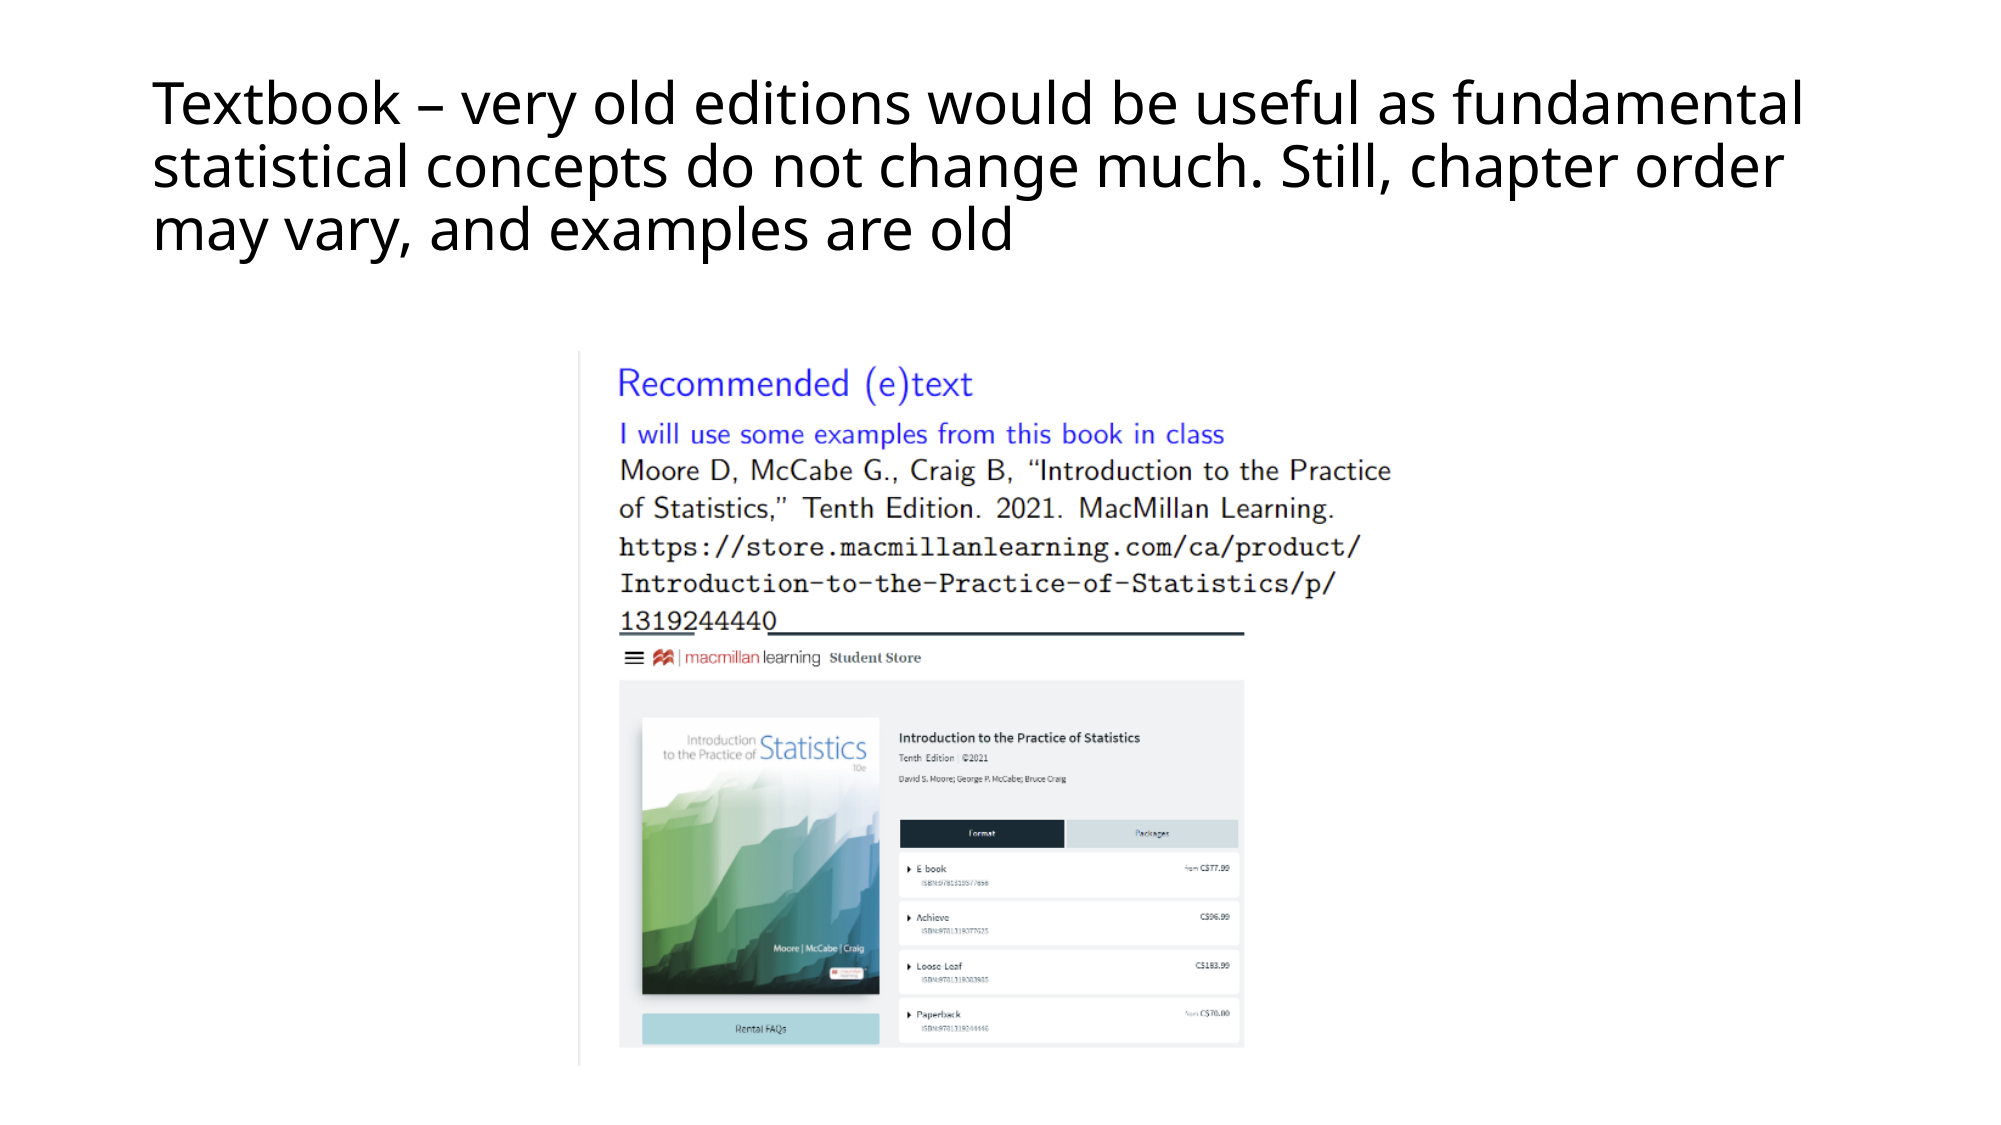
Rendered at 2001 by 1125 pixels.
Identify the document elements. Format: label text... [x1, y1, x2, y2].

title Textbook – very old editions would be useful as fundamental statistical concepts do not change much. Still, chapter order may vary, and examples are old [137, 59, 1863, 278]
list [577, 350, 1423, 1066]
